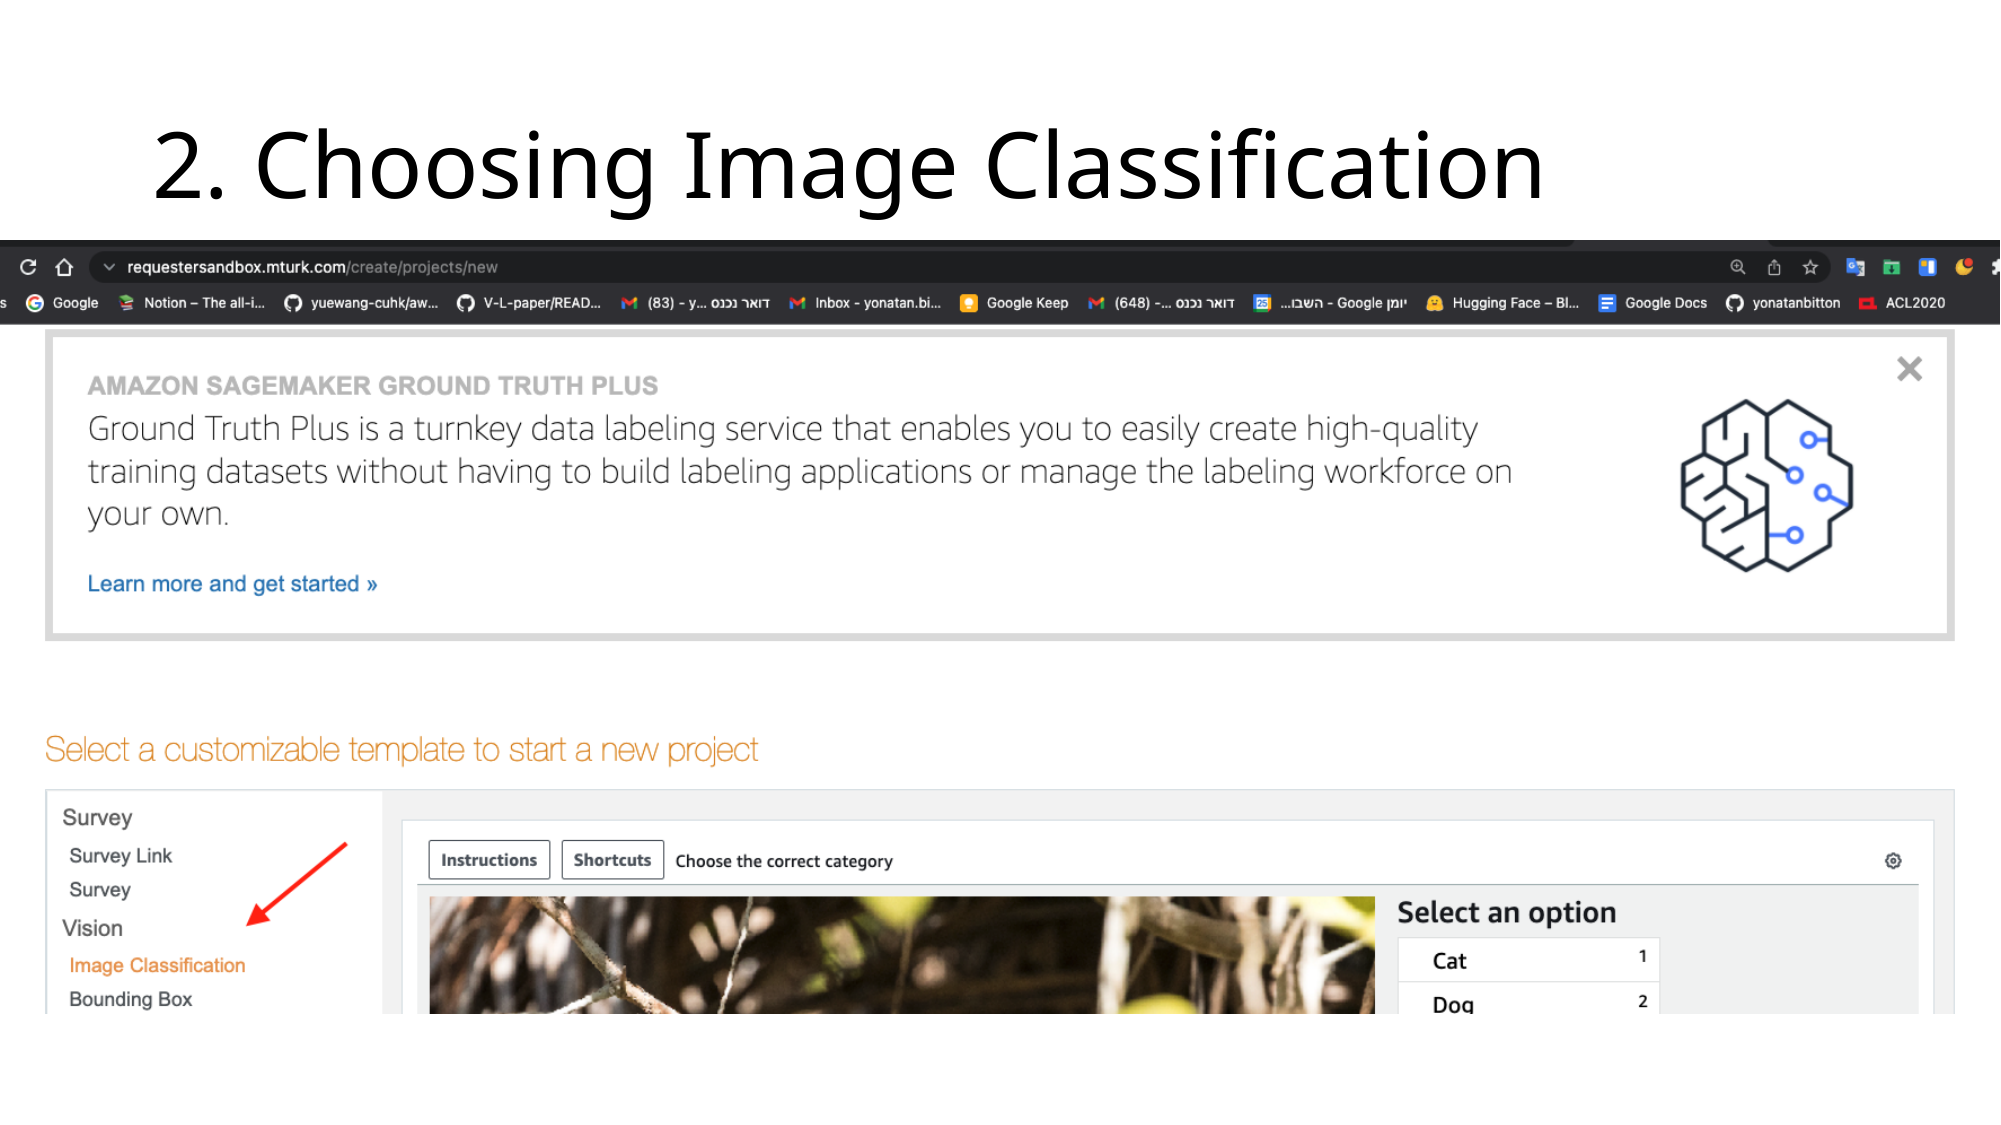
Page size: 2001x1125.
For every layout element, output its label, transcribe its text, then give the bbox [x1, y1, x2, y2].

picture [0, 240, 2000, 1014]
title 2. Choosing Image Classification [137, 59, 1863, 240]
